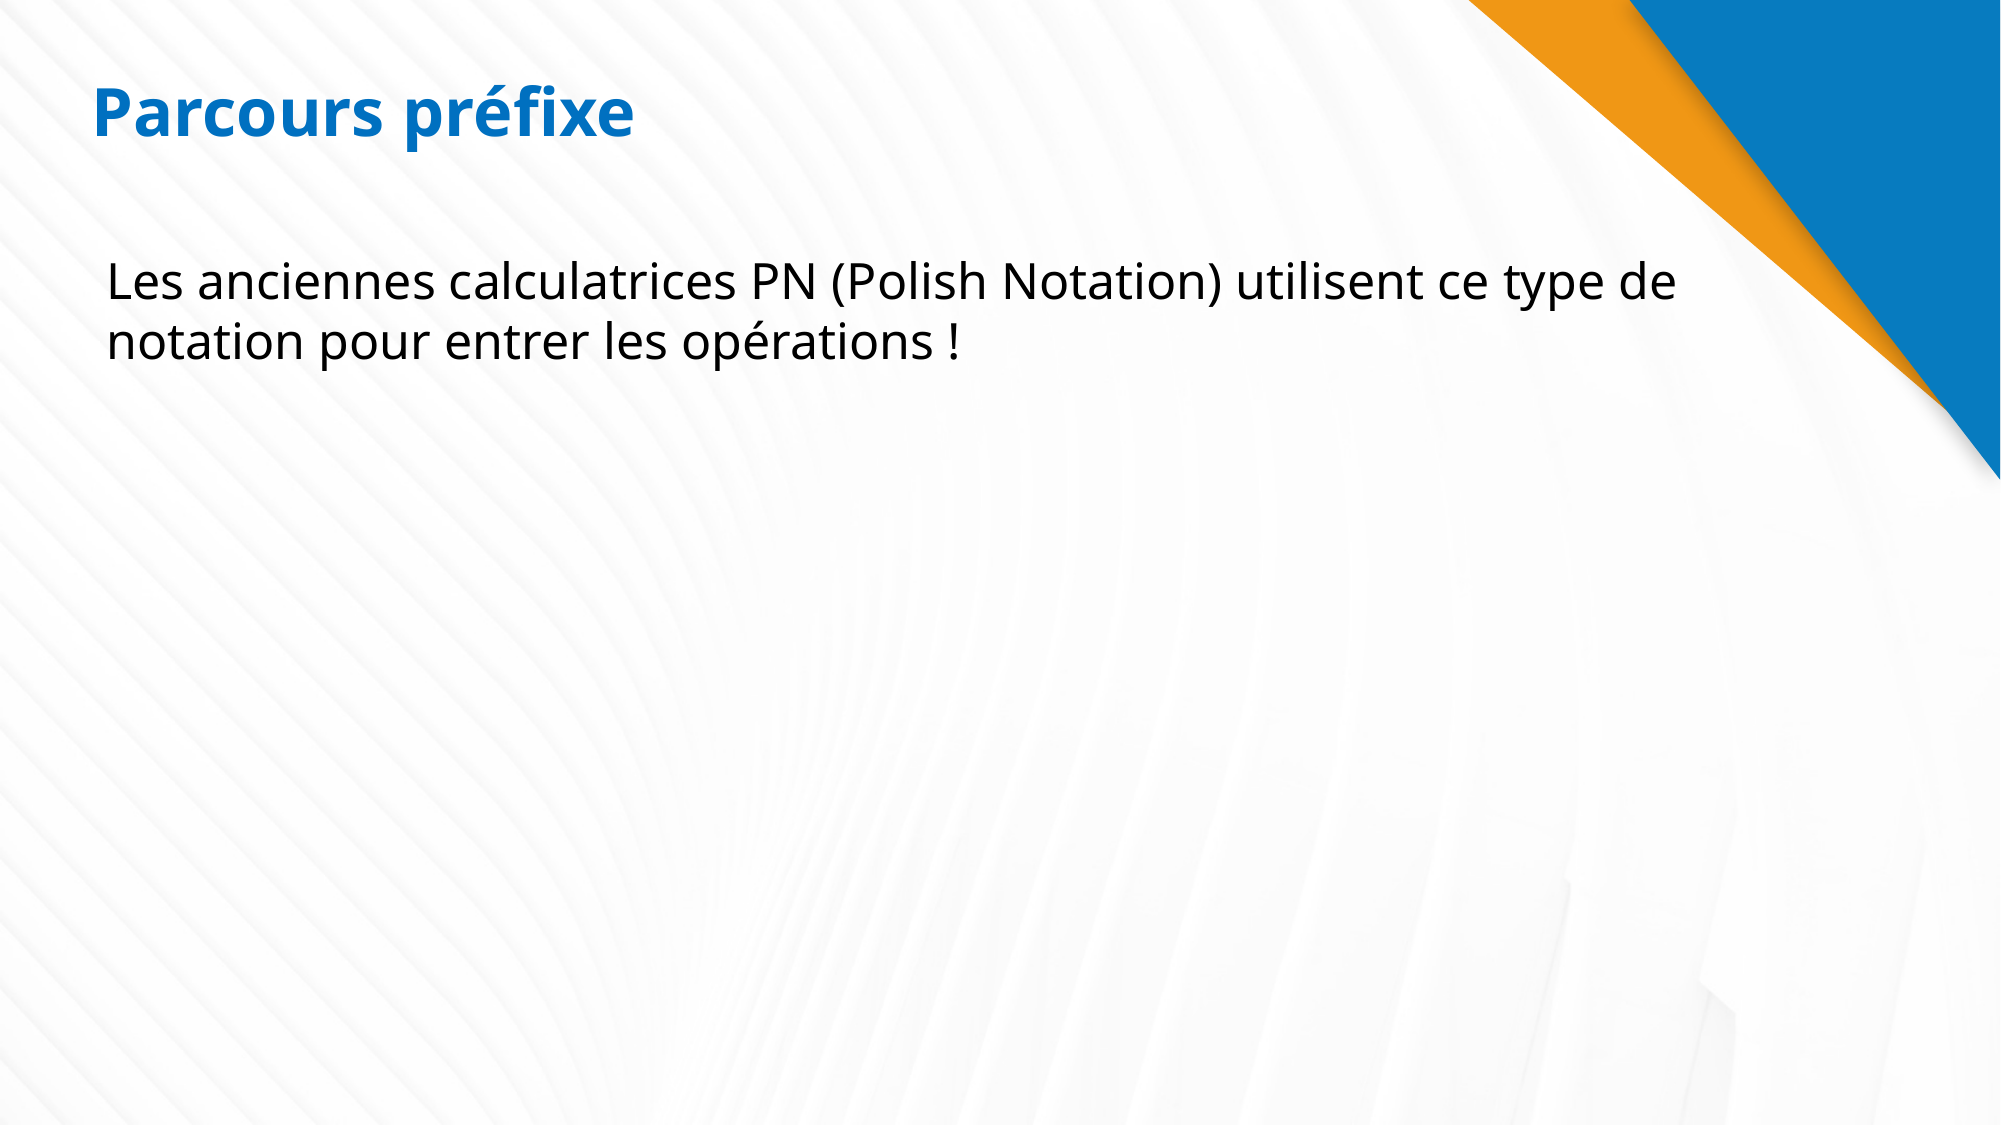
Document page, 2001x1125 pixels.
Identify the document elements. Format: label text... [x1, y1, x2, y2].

text_box Les anciennes calculatrices PN (Polish Notation) utilisent ce type de notation pour entrer les opérations ! [91, 242, 1788, 498]
picture [0, 0, 2001, 1125]
title Parcours préfixe [91, 57, 1682, 159]
